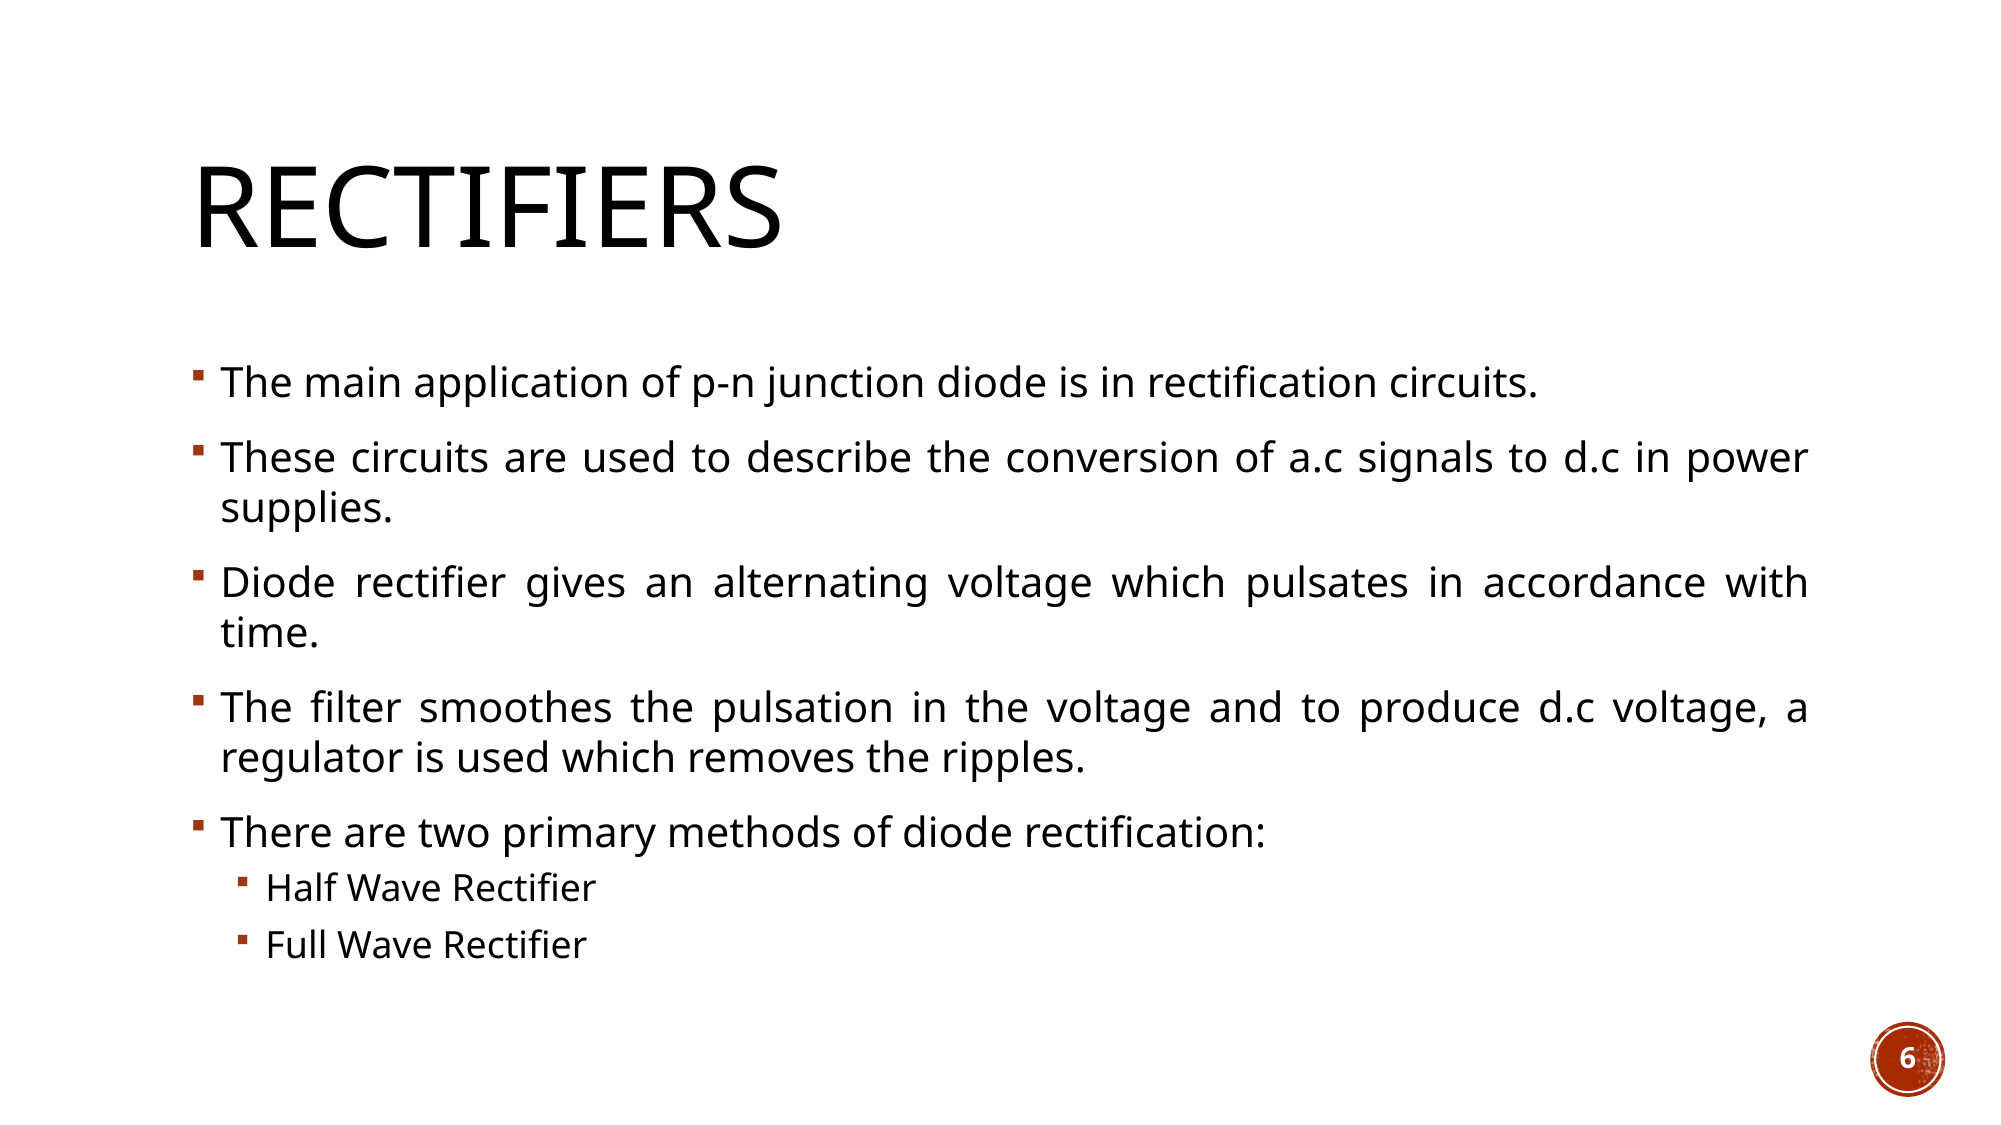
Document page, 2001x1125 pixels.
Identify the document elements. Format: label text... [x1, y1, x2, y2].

title Rectifiers [175, 79, 1826, 344]
slide_number 6 [1855, 1028, 1961, 1089]
list The main application of p-n junction diode is in rectification circuits. These circuits are used to describe the conversion of a.c signals to d.c in power supplies. Diode rectifier gives an alternating voltage which pulsates in accordance with time. The filter smoothes the pulsation in the voltage and to produce d.c voltage, a regulator is used which removes the ripples. There are two primary methods of diode rectification: Half Wave Rectifier Full Wave Rectifier [175, 348, 1826, 1013]
